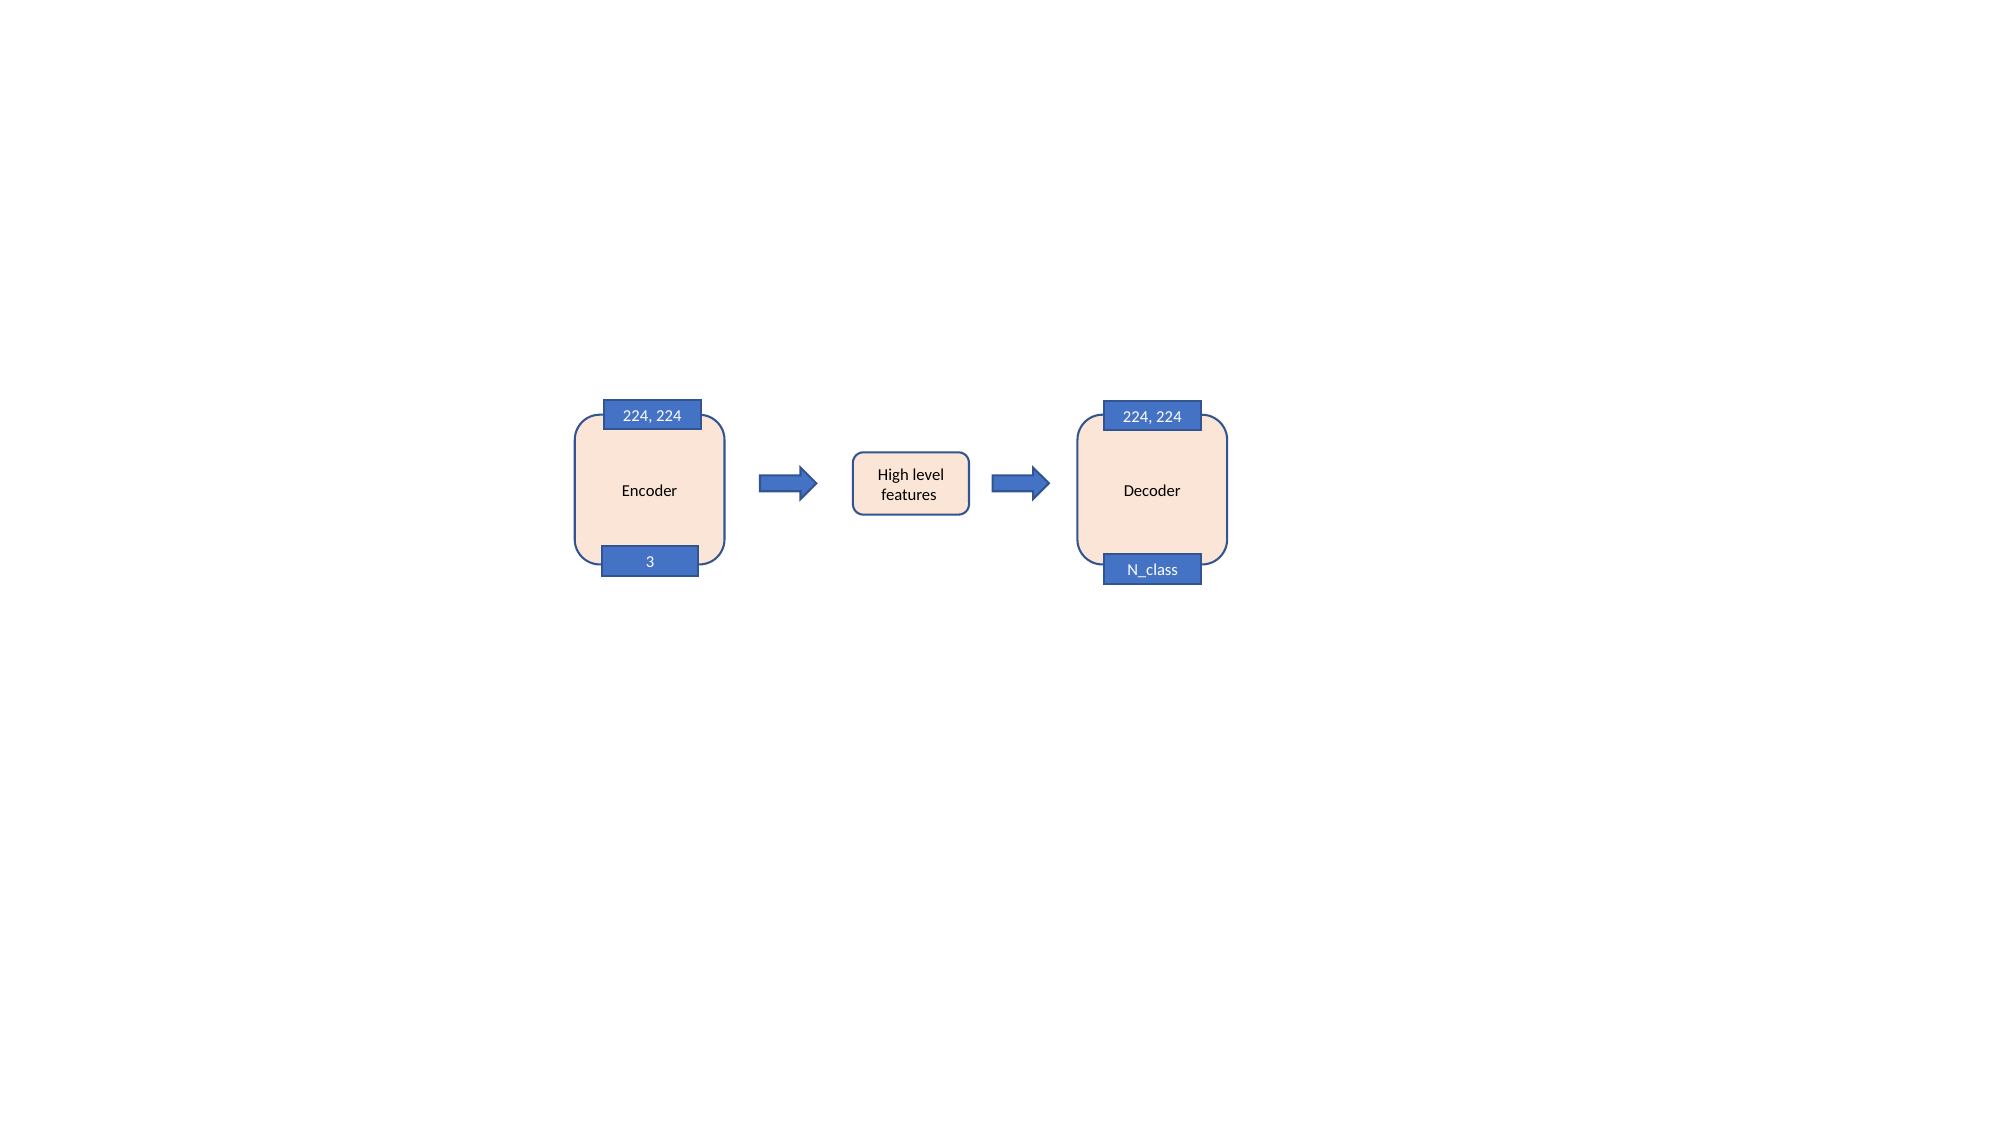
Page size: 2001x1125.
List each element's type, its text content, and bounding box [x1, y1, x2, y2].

text_box High level features [851, 451, 971, 516]
text_box N_class [1103, 553, 1202, 585]
text_box 3 [601, 545, 699, 577]
text_box 224, 224 [603, 399, 702, 430]
text_box Decoder [1076, 413, 1229, 566]
text_box 224, 224 [1103, 400, 1202, 431]
text_box Encoder [573, 413, 726, 566]
text_box [758, 465, 818, 502]
text_box [991, 465, 1051, 502]
